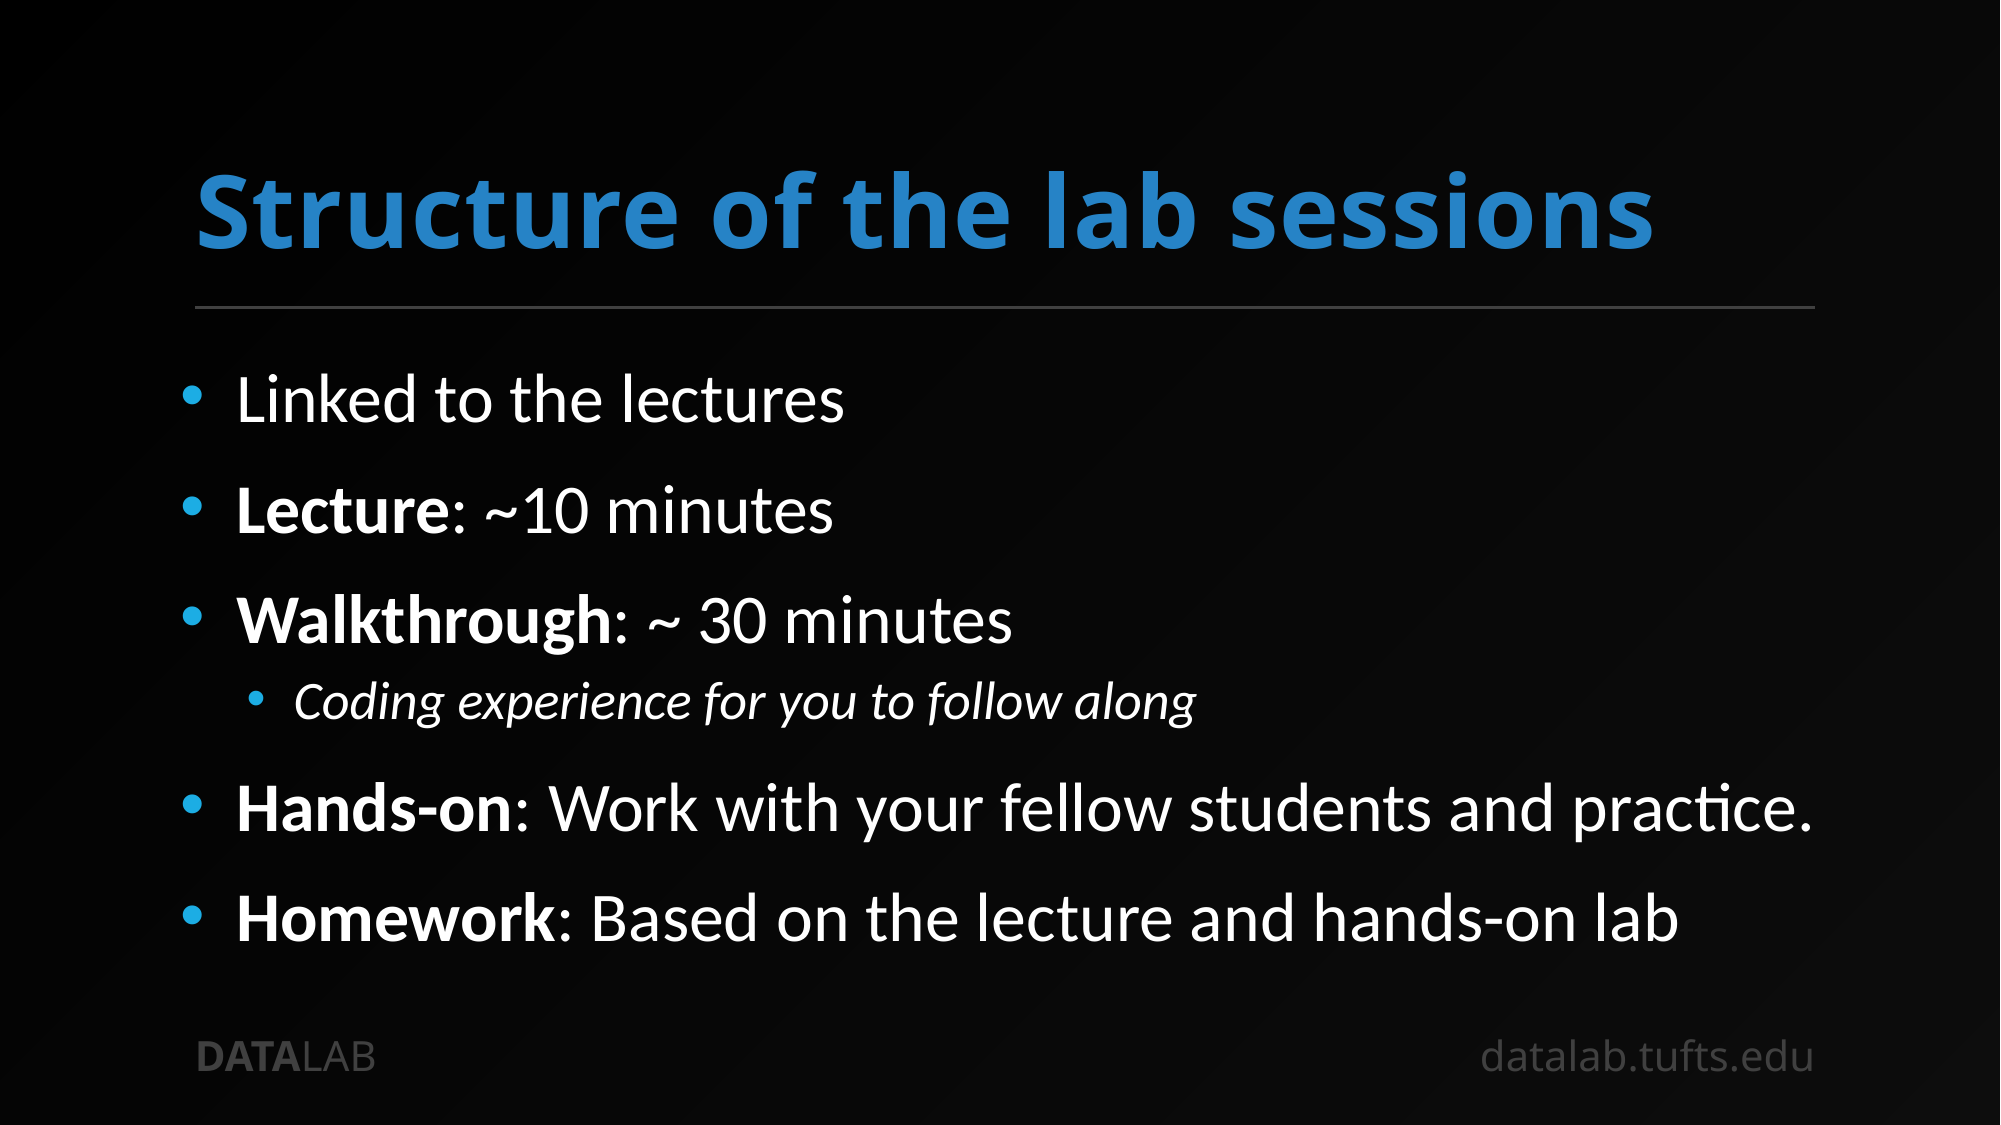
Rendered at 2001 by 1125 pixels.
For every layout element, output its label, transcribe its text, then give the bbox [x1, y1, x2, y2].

list Linked to the lectures Lecture: ~10 minutes Walkthrough: ~ 30 minutes Coding experience for you to follow along Hands-on: Work with your fellow students and practice. Homework: Based on the lecture and hands-on lab [180, 345, 1830, 1005]
title Structure of the lab sessions [180, 75, 1830, 278]
